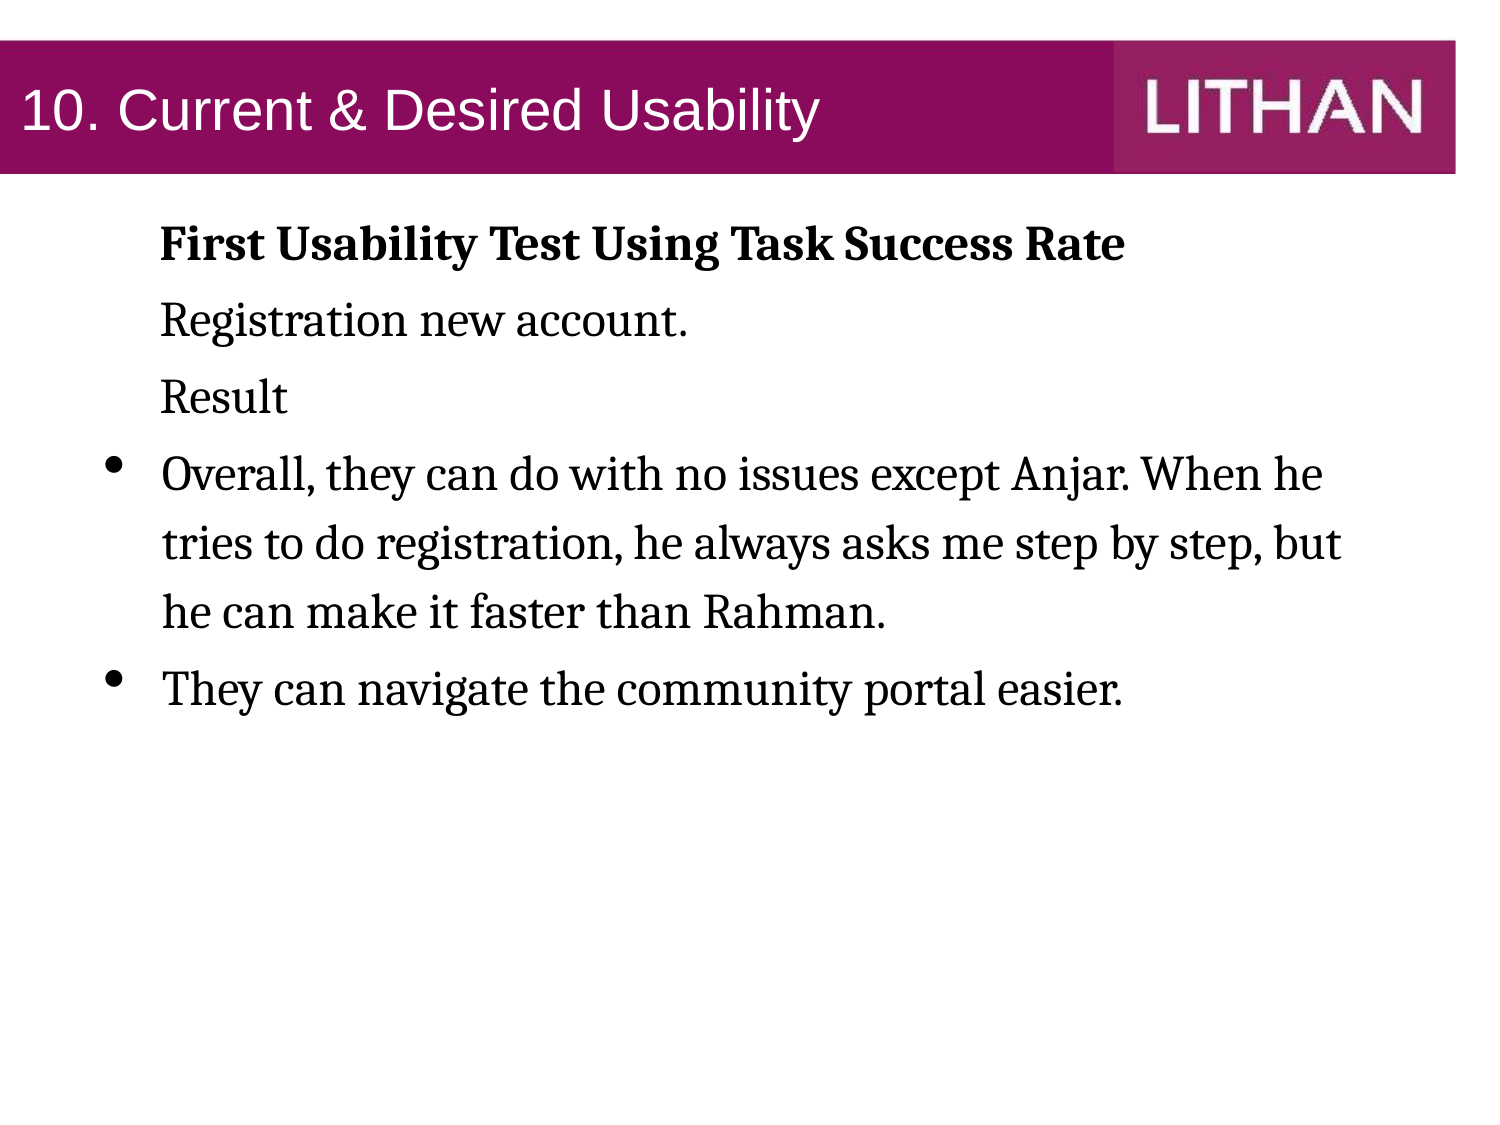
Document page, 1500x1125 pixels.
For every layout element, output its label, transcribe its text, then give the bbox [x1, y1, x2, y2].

text_box First Usability Test Using Task Success Rate Registration new account. Result Overall, they can do with no issues except Anjar. When he tries to do registration, he always asks me step by step, but he can make it faster than Rahman. They can navigate the community portal easier. [30, 185, 1438, 805]
title 10. Current & Desired Usability [18, 70, 825, 261]
picture [0, 37, 1456, 178]
